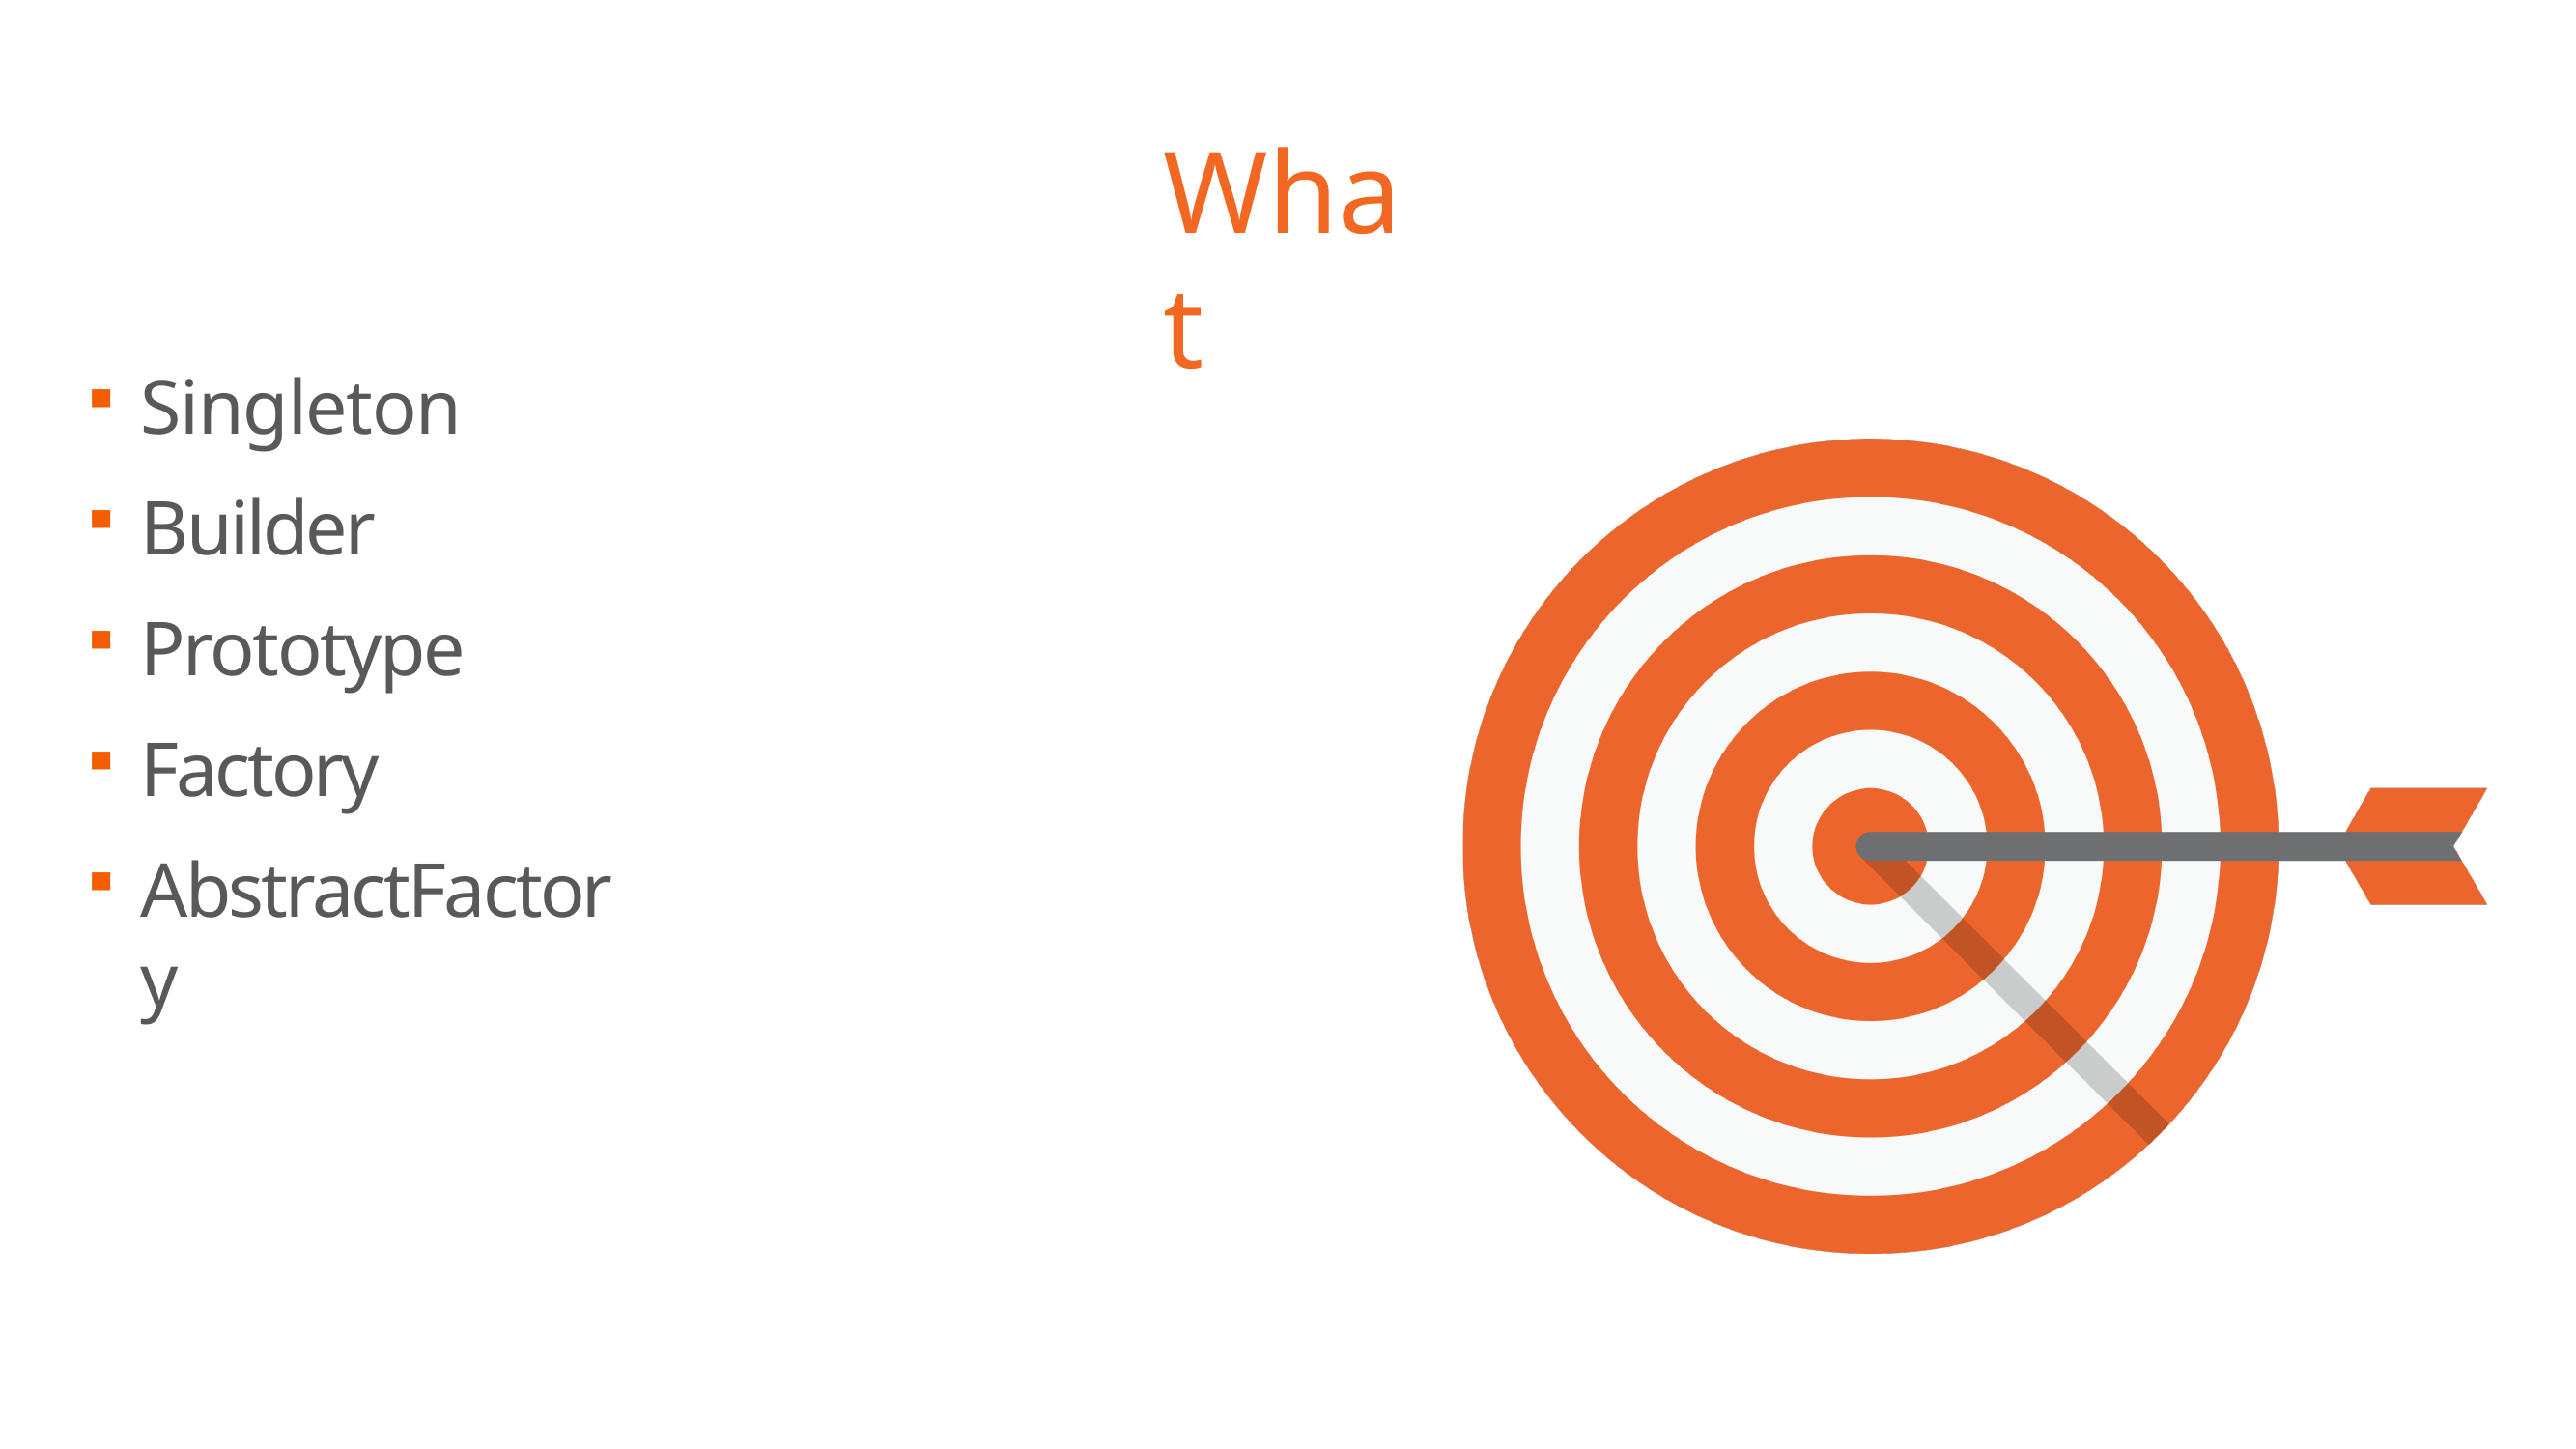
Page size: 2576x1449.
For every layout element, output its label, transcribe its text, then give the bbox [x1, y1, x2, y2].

text_box Singleton Builder Prototype Factory AbstractFactory [78, 327, 634, 1022]
text_box [1462, 439, 2487, 1254]
title What [1161, 118, 1414, 391]
